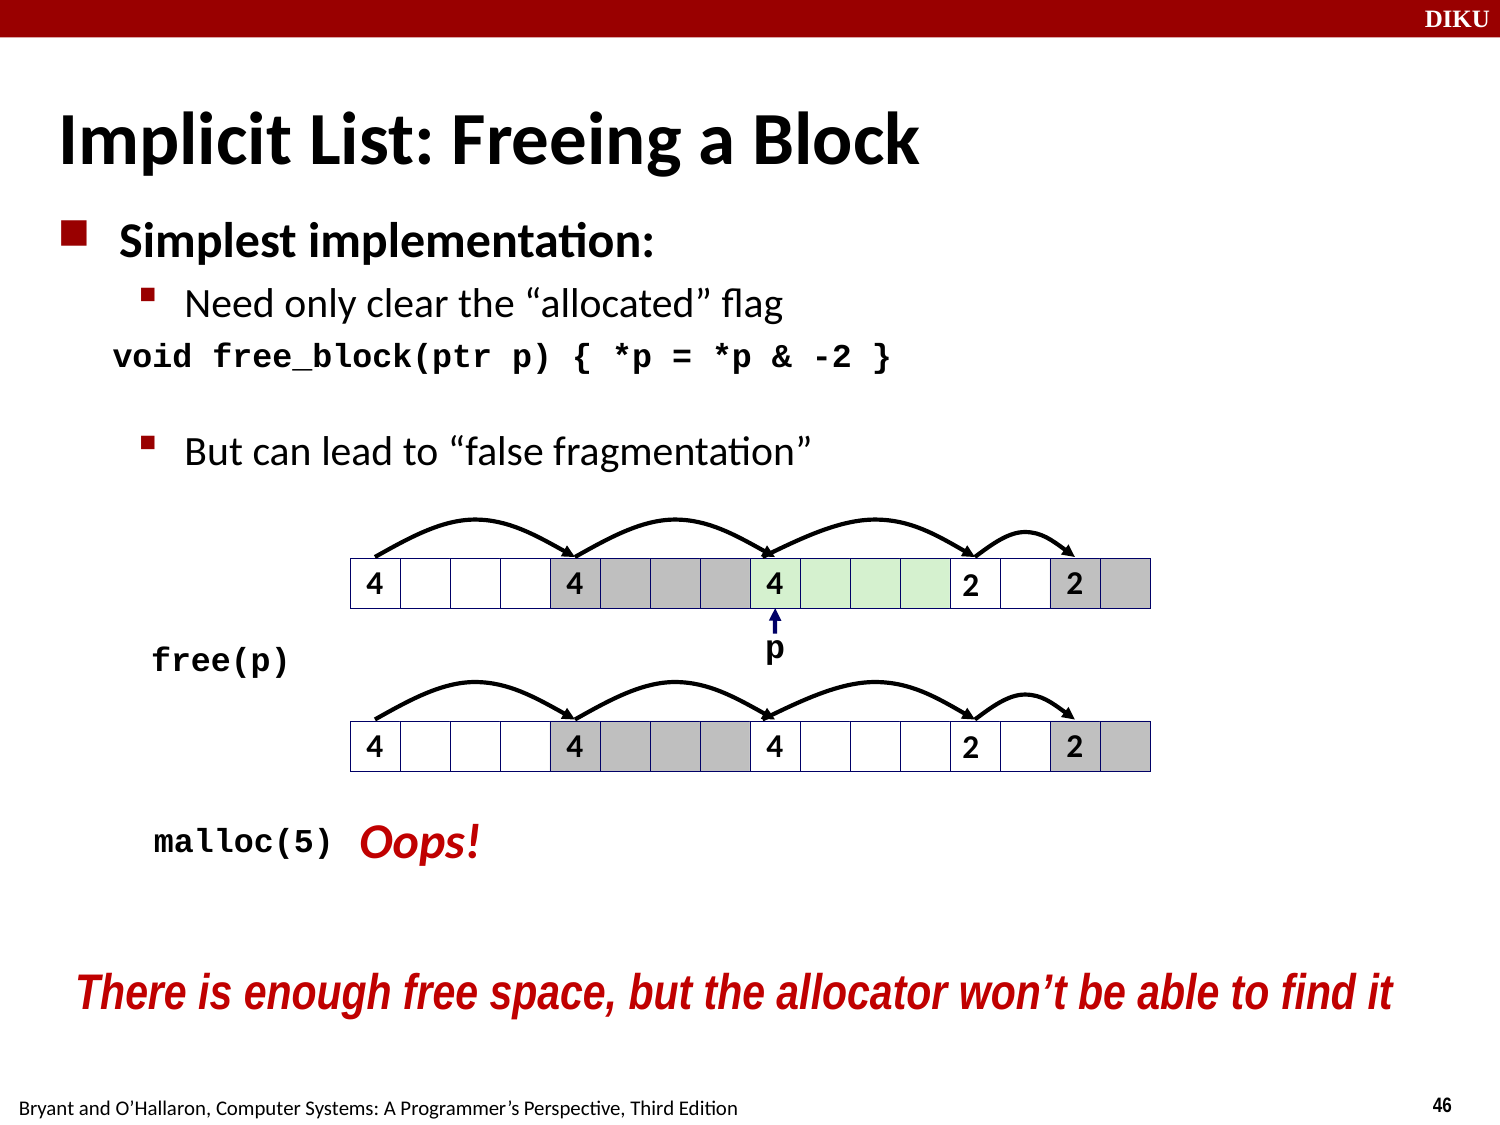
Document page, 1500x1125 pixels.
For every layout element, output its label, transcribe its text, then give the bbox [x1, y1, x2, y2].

text_box [699, 720, 749, 771]
text_box 4 [749, 558, 800, 609]
text_box malloc(5) [139, 814, 344, 871]
text_box [399, 720, 449, 771]
text_box 2 [947, 720, 995, 776]
text_box [849, 720, 899, 771]
text_box [999, 558, 1049, 609]
text_box [599, 558, 649, 609]
text_box [499, 720, 549, 771]
text_box [649, 720, 699, 771]
text_box Simplest implementation: Need only clear the “allocated” flag void free_block(ptr p) { *p = *p & -2 } But can lead to “false fragmentation” [47, 200, 1411, 913]
text_box [1099, 720, 1150, 771]
text_box 4 [349, 720, 399, 771]
text_box [575, 681, 772, 720]
text_box [399, 558, 449, 609]
text_box [768, 608, 782, 634]
text_box [974, 531, 1075, 558]
text_box [649, 558, 699, 609]
text_box [999, 720, 1050, 771]
text_box [1099, 558, 1150, 609]
text_box [899, 558, 947, 609]
text_box 4 [549, 720, 599, 771]
text_box [449, 720, 499, 771]
text_box [599, 720, 649, 771]
text_box Implicit List: Freeing a Block [43, 87, 1225, 182]
text_box [899, 720, 947, 771]
text_box [849, 558, 899, 609]
text_box 2 [1050, 720, 1099, 771]
text_box [699, 558, 749, 609]
text_box [575, 519, 772, 558]
text_box 4 [749, 720, 800, 771]
text_box [762, 681, 975, 720]
text_box [449, 558, 499, 609]
text_box [499, 558, 550, 609]
text_box [800, 720, 849, 771]
text_box [995, 720, 999, 771]
text_box [374, 519, 575, 558]
text_box 2 [947, 557, 995, 613]
text_box 4 [550, 558, 599, 609]
text_box There is enough free space, but the allocator won’t be able to find it [60, 951, 1405, 1072]
text_box [800, 558, 849, 609]
text_box [974, 694, 1075, 720]
text_box [762, 519, 975, 558]
text_box 4 [349, 558, 399, 609]
text_box [374, 681, 575, 720]
text_box [995, 558, 999, 609]
text_box free(p) [136, 633, 306, 689]
text_box Oops! [344, 799, 497, 876]
text_box 2 [1049, 558, 1099, 609]
text_box p [750, 620, 800, 677]
